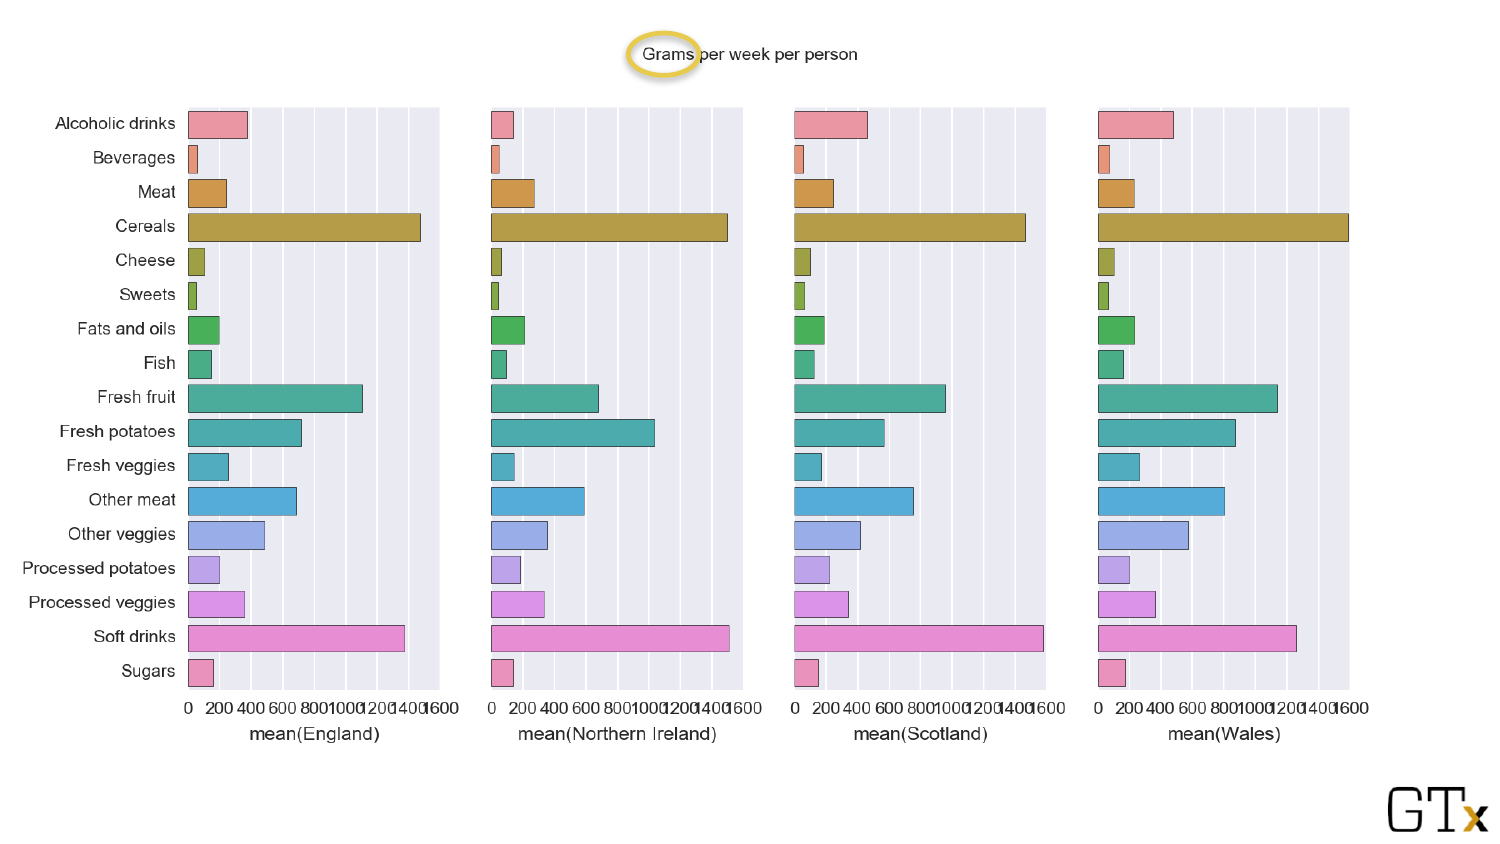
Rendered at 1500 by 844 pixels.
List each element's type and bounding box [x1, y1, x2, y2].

picture [0, 32, 1500, 784]
picture [1387, 786, 1489, 832]
